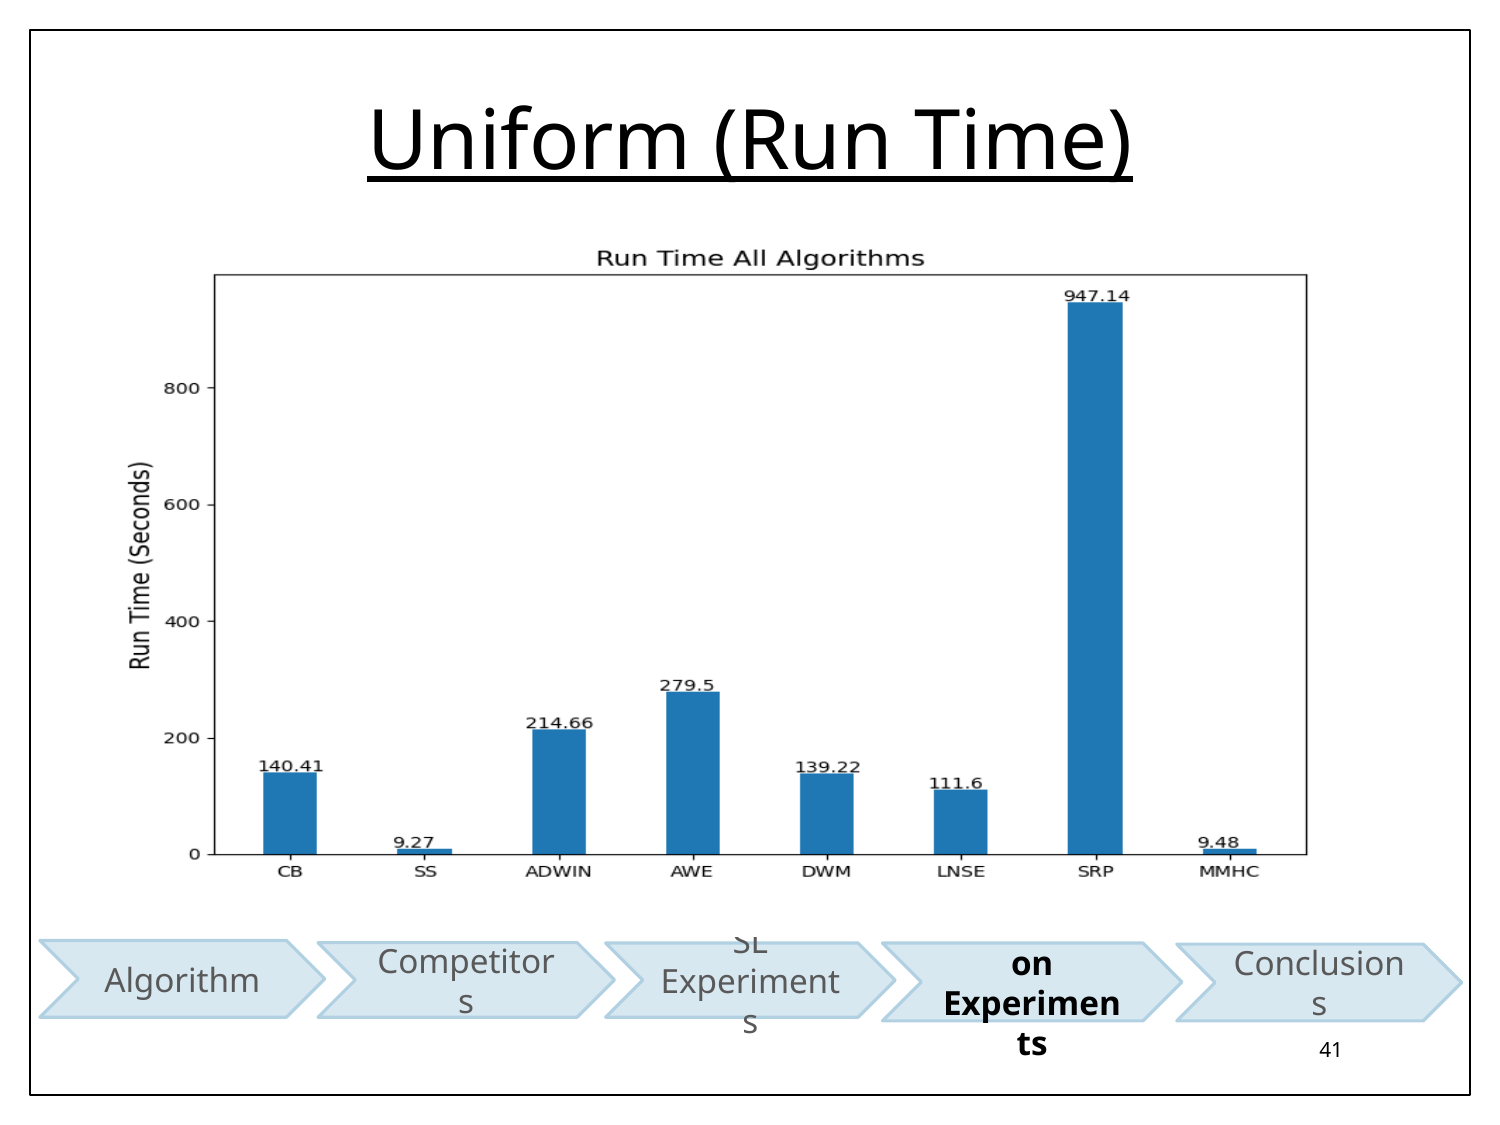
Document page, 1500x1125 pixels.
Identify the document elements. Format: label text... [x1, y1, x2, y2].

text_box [39, 940, 1462, 1022]
title Uniform (Run Time) [53, 30, 1447, 183]
slide_number 41 [1147, 1030, 1358, 1081]
picture [38, 184, 1448, 938]
